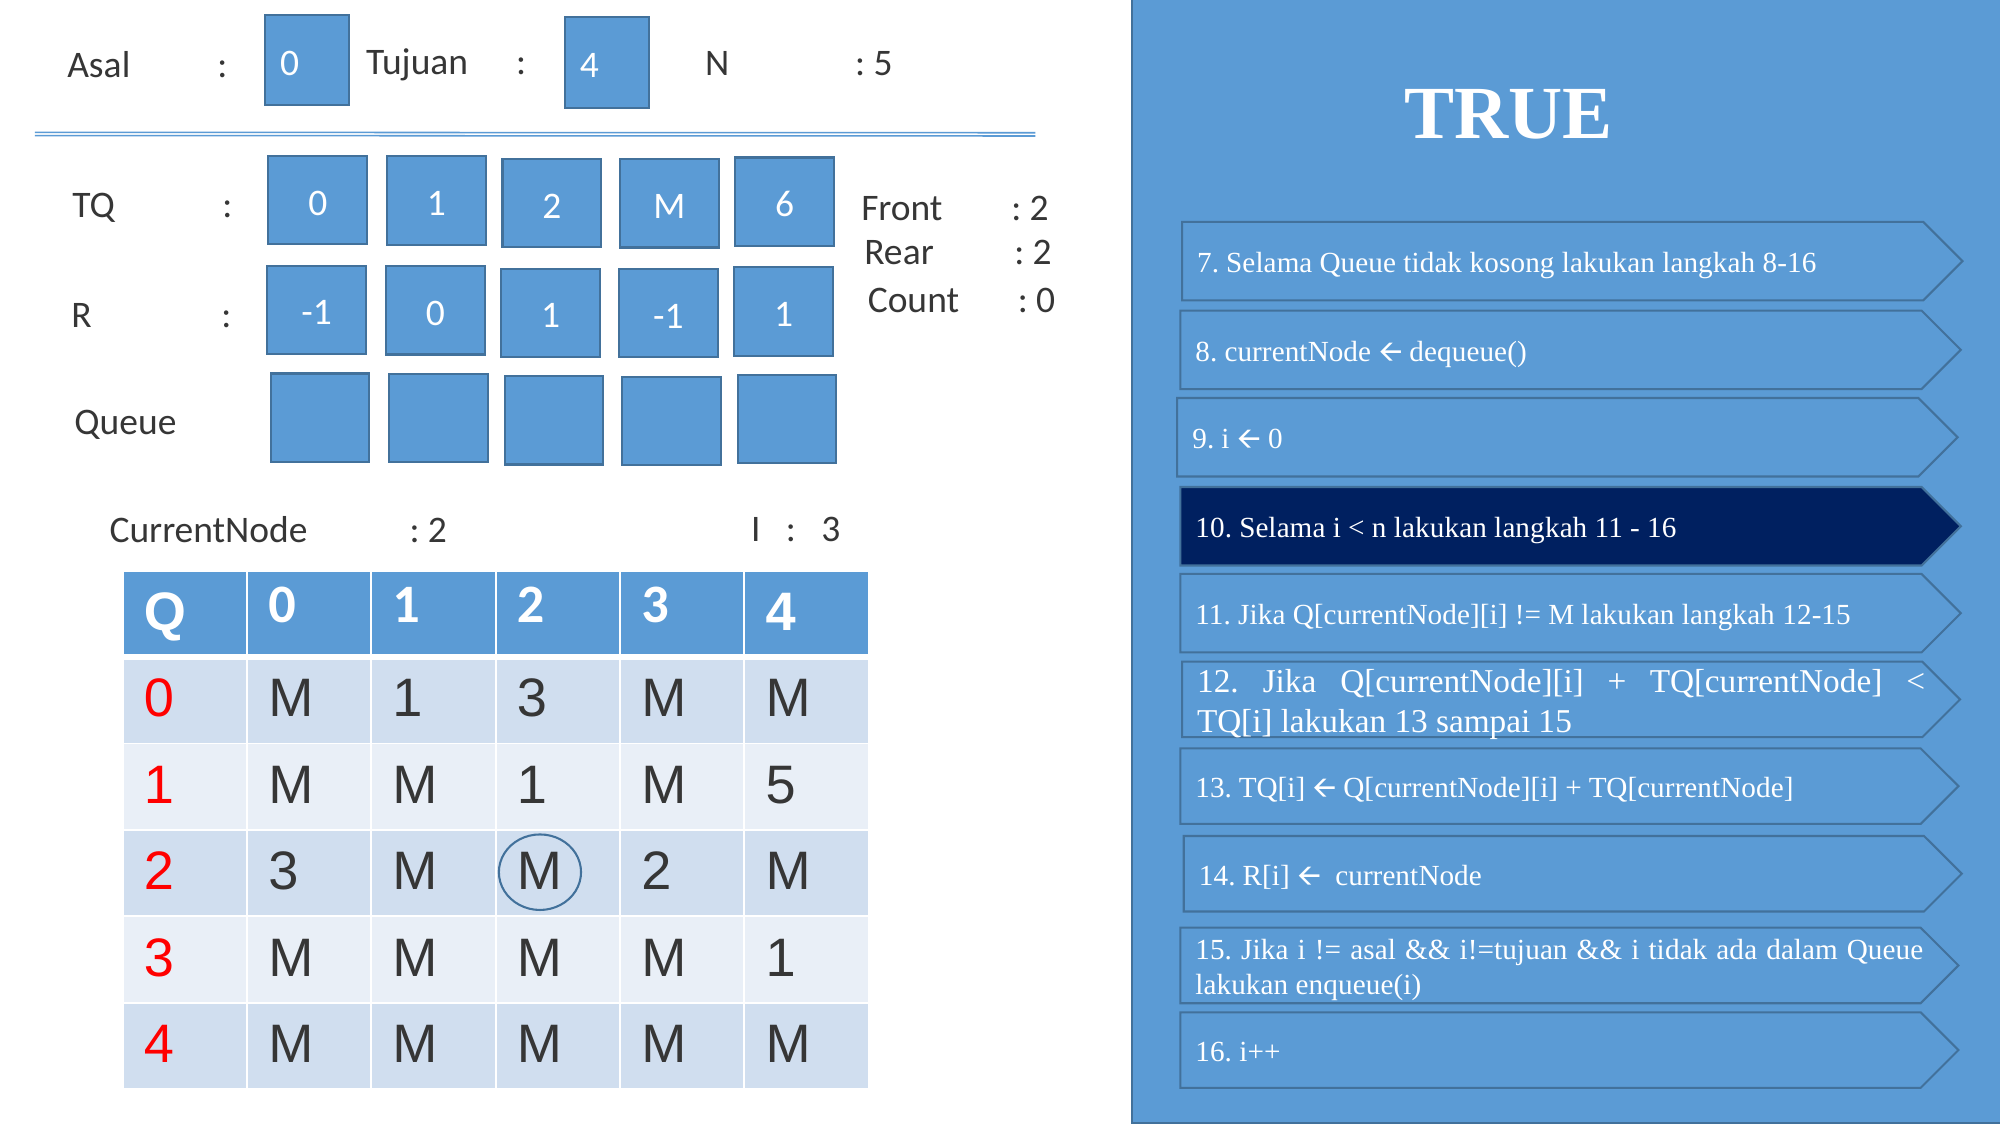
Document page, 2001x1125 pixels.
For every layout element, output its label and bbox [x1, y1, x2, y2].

table_cell [248, 744, 370, 829]
table_cell [745, 831, 868, 915]
table_header [745, 572, 868, 654]
table_cell [621, 744, 743, 829]
text_box [734, 267, 833, 356]
table_header [372, 572, 495, 654]
table_cell [745, 744, 868, 829]
text_box [52, 14, 1036, 108]
text_box [501, 268, 601, 357]
text_box [57, 156, 368, 245]
text_box [385, 266, 485, 355]
table_cell [621, 1004, 743, 1088]
text_box [56, 265, 367, 355]
text_box [94, 497, 496, 558]
text_box [622, 376, 721, 465]
table_cell [745, 917, 868, 1002]
table_cell [248, 917, 370, 1002]
text_box [735, 157, 835, 246]
table_cell [745, 660, 868, 743]
table_cell [124, 660, 246, 743]
table_cell [621, 831, 743, 915]
table_cell [497, 1004, 619, 1088]
table_cell [372, 660, 495, 743]
table_cell [497, 660, 619, 743]
table_cell [372, 831, 495, 915]
table_cell [497, 744, 619, 829]
text_box [389, 373, 488, 463]
text_box [59, 373, 370, 462]
text_box [737, 374, 837, 464]
text_box [502, 158, 602, 248]
table_cell [248, 1004, 370, 1088]
table_cell [124, 744, 246, 829]
text_box [387, 156, 486, 245]
table_cell [621, 660, 743, 743]
table_header [248, 572, 370, 654]
text_box [619, 159, 719, 248]
text_box [618, 268, 718, 358]
text_box [735, 0, 2000, 1123]
table_cell [497, 917, 619, 1002]
table_header [497, 572, 619, 654]
text_box [498, 834, 582, 910]
table_cell [497, 831, 619, 915]
table_cell [248, 831, 370, 915]
table_header [124, 572, 246, 654]
table_cell [372, 744, 495, 829]
table_header [621, 572, 743, 654]
table_cell [372, 917, 495, 1002]
table_cell [124, 917, 246, 1002]
table_cell [745, 1004, 868, 1088]
table_cell [248, 660, 370, 743]
table_cell [124, 831, 246, 915]
text_box [504, 376, 604, 465]
table_cell [124, 1004, 246, 1088]
table_cell [372, 1004, 495, 1088]
table_cell [621, 917, 743, 1002]
